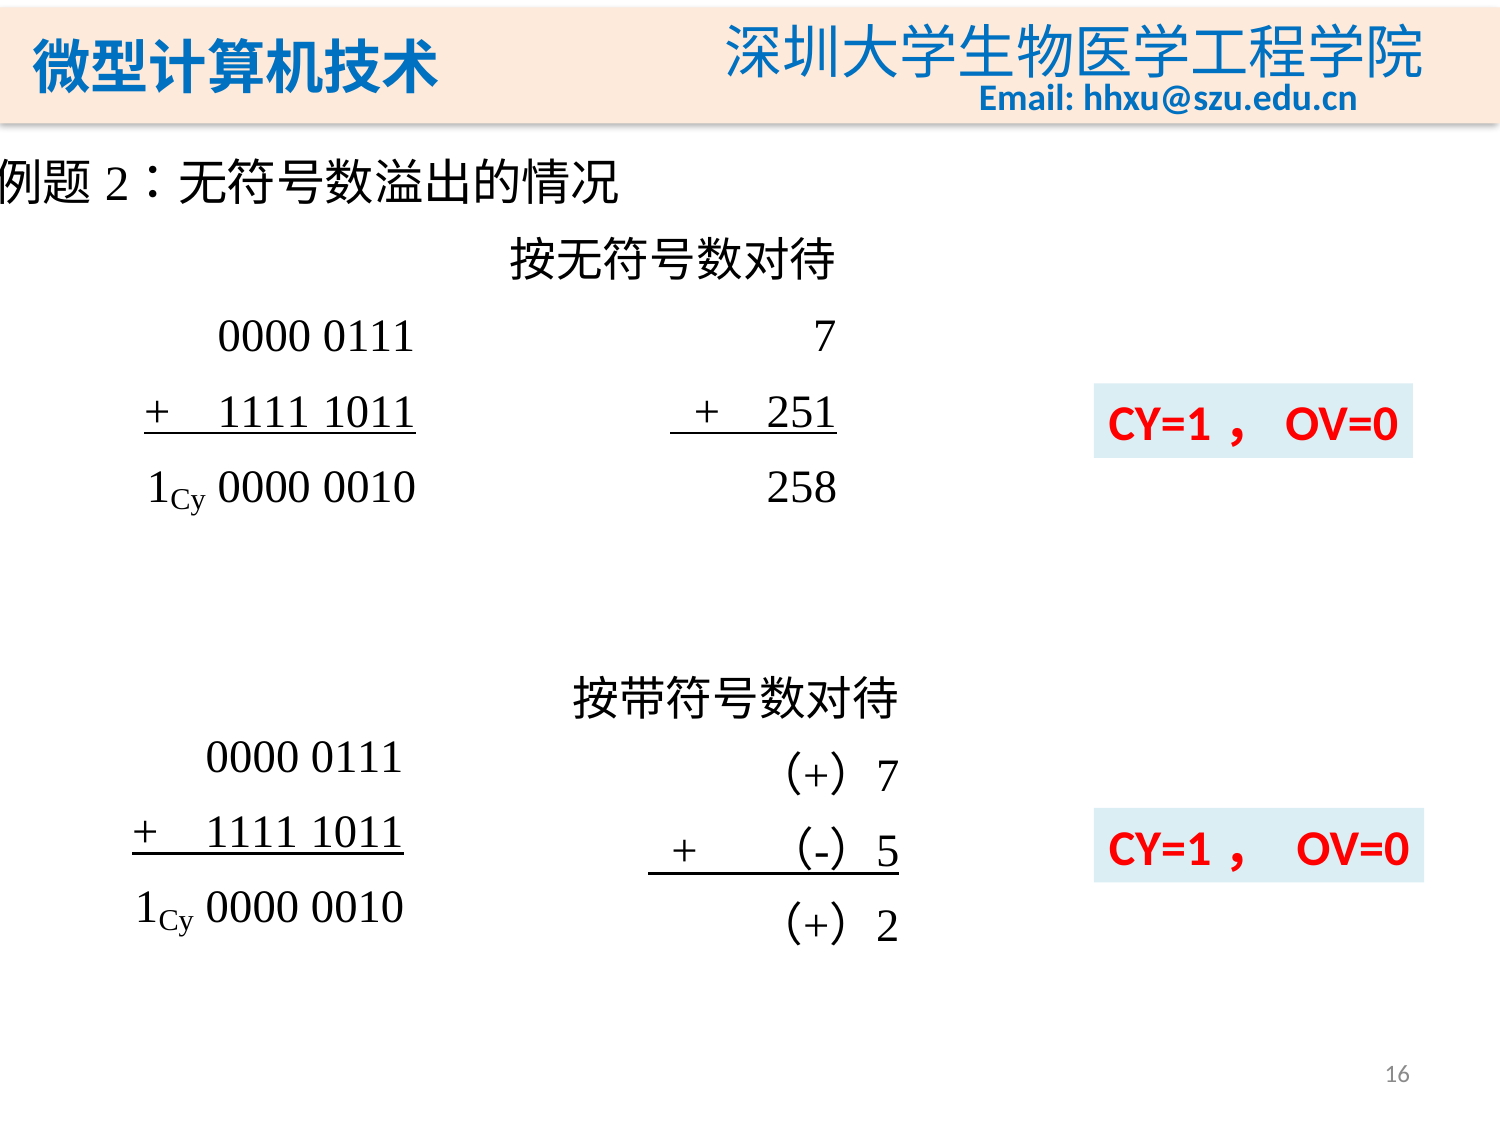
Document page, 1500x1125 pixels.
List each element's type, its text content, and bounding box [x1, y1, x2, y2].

picture [0, 148, 703, 217]
text_box CY=1， OV=0 [1093, 807, 1425, 883]
text_box CY=1，OV=0 [1093, 383, 1413, 458]
slide_number 16 [1074, 1042, 1425, 1103]
picture [97, 698, 455, 952]
picture [534, 644, 969, 971]
picture [109, 219, 872, 531]
